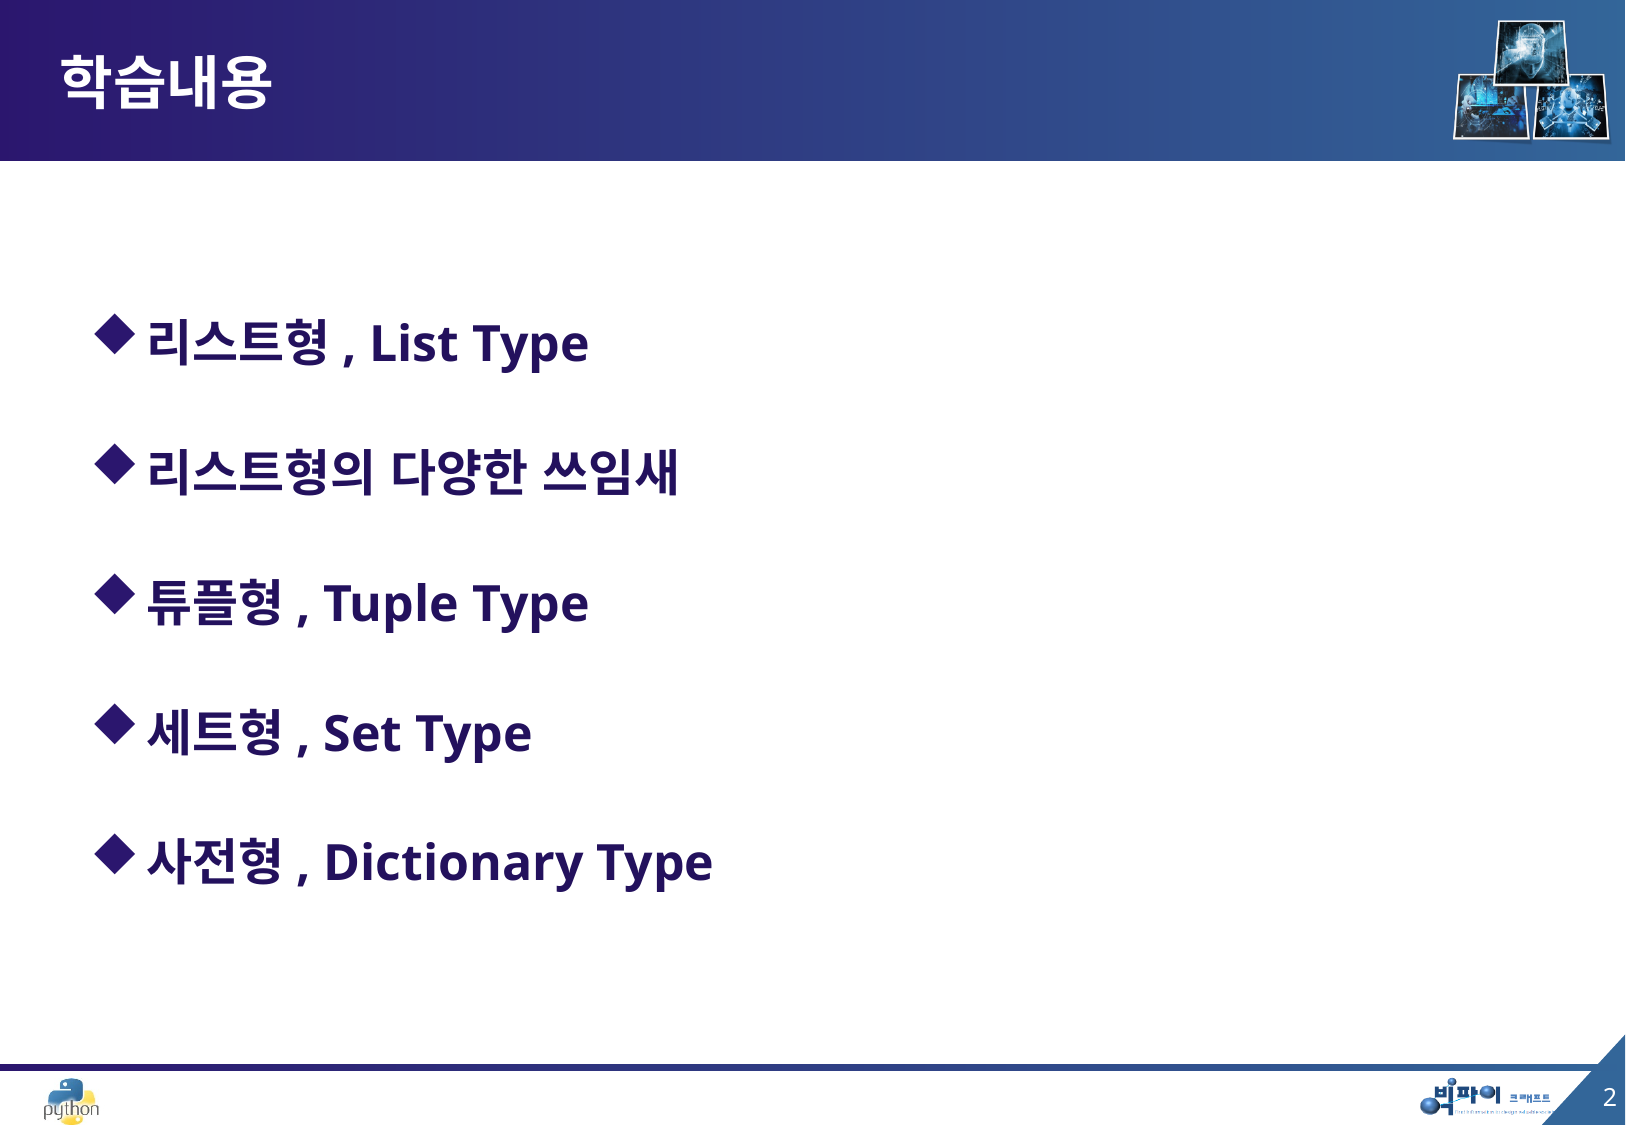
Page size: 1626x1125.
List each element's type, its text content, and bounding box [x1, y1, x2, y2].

picture [32, 1078, 110, 1125]
list 리스트형, List Type 리스트형의 다양한 쓰임새 튜플형, Tuple Type 세트형, Set Type 사전형, Dictionary Type [75, 243, 1545, 1005]
picture [1418, 1075, 1557, 1118]
picture [1450, 19, 1613, 146]
title 학습내용 [44, 35, 1264, 128]
